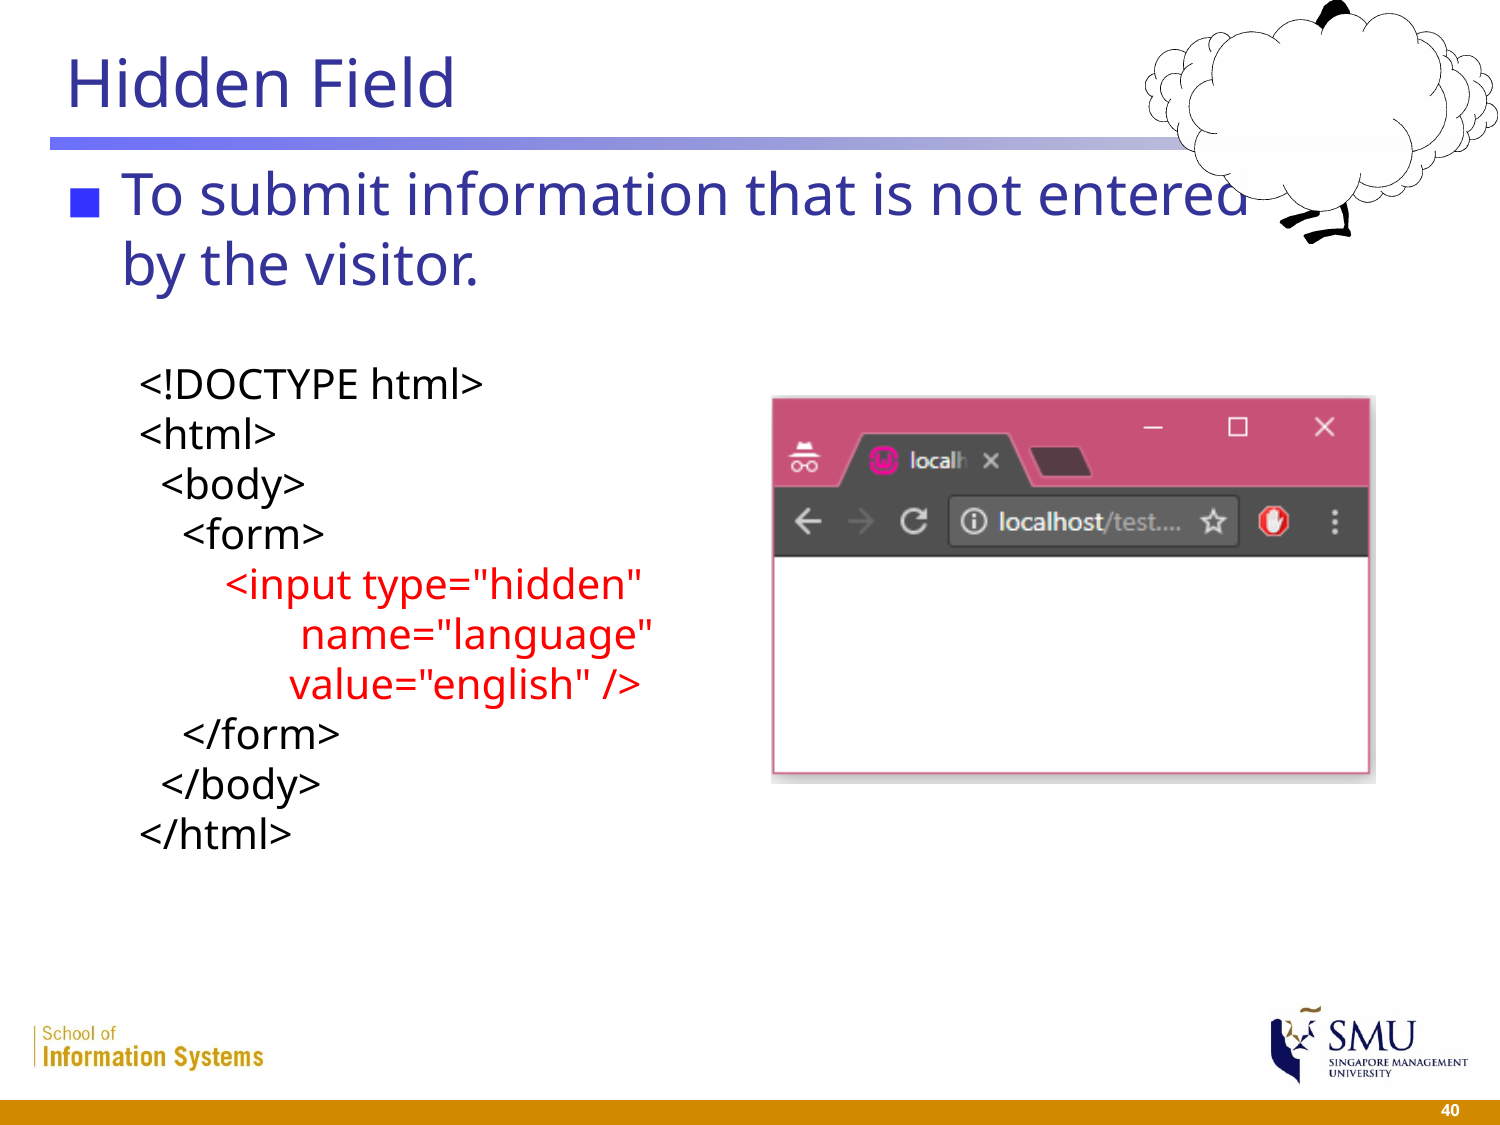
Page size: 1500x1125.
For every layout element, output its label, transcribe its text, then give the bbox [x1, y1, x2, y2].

slide_number ‹#› [1262, 1072, 1475, 1123]
picture [27, 1012, 267, 1073]
picture [771, 395, 1377, 784]
list To submit information that is not entered by the visitor. [50, 149, 1463, 1063]
picture [1145, 0, 1498, 245]
text_box <!DOCTYPE html> <html> <body> <form> <input type="hidden" name="language" value="english" /> </form> </body> </html> [123, 350, 887, 881]
picture [1267, 999, 1471, 1072]
title Hidden Field [50, 24, 1140, 138]
